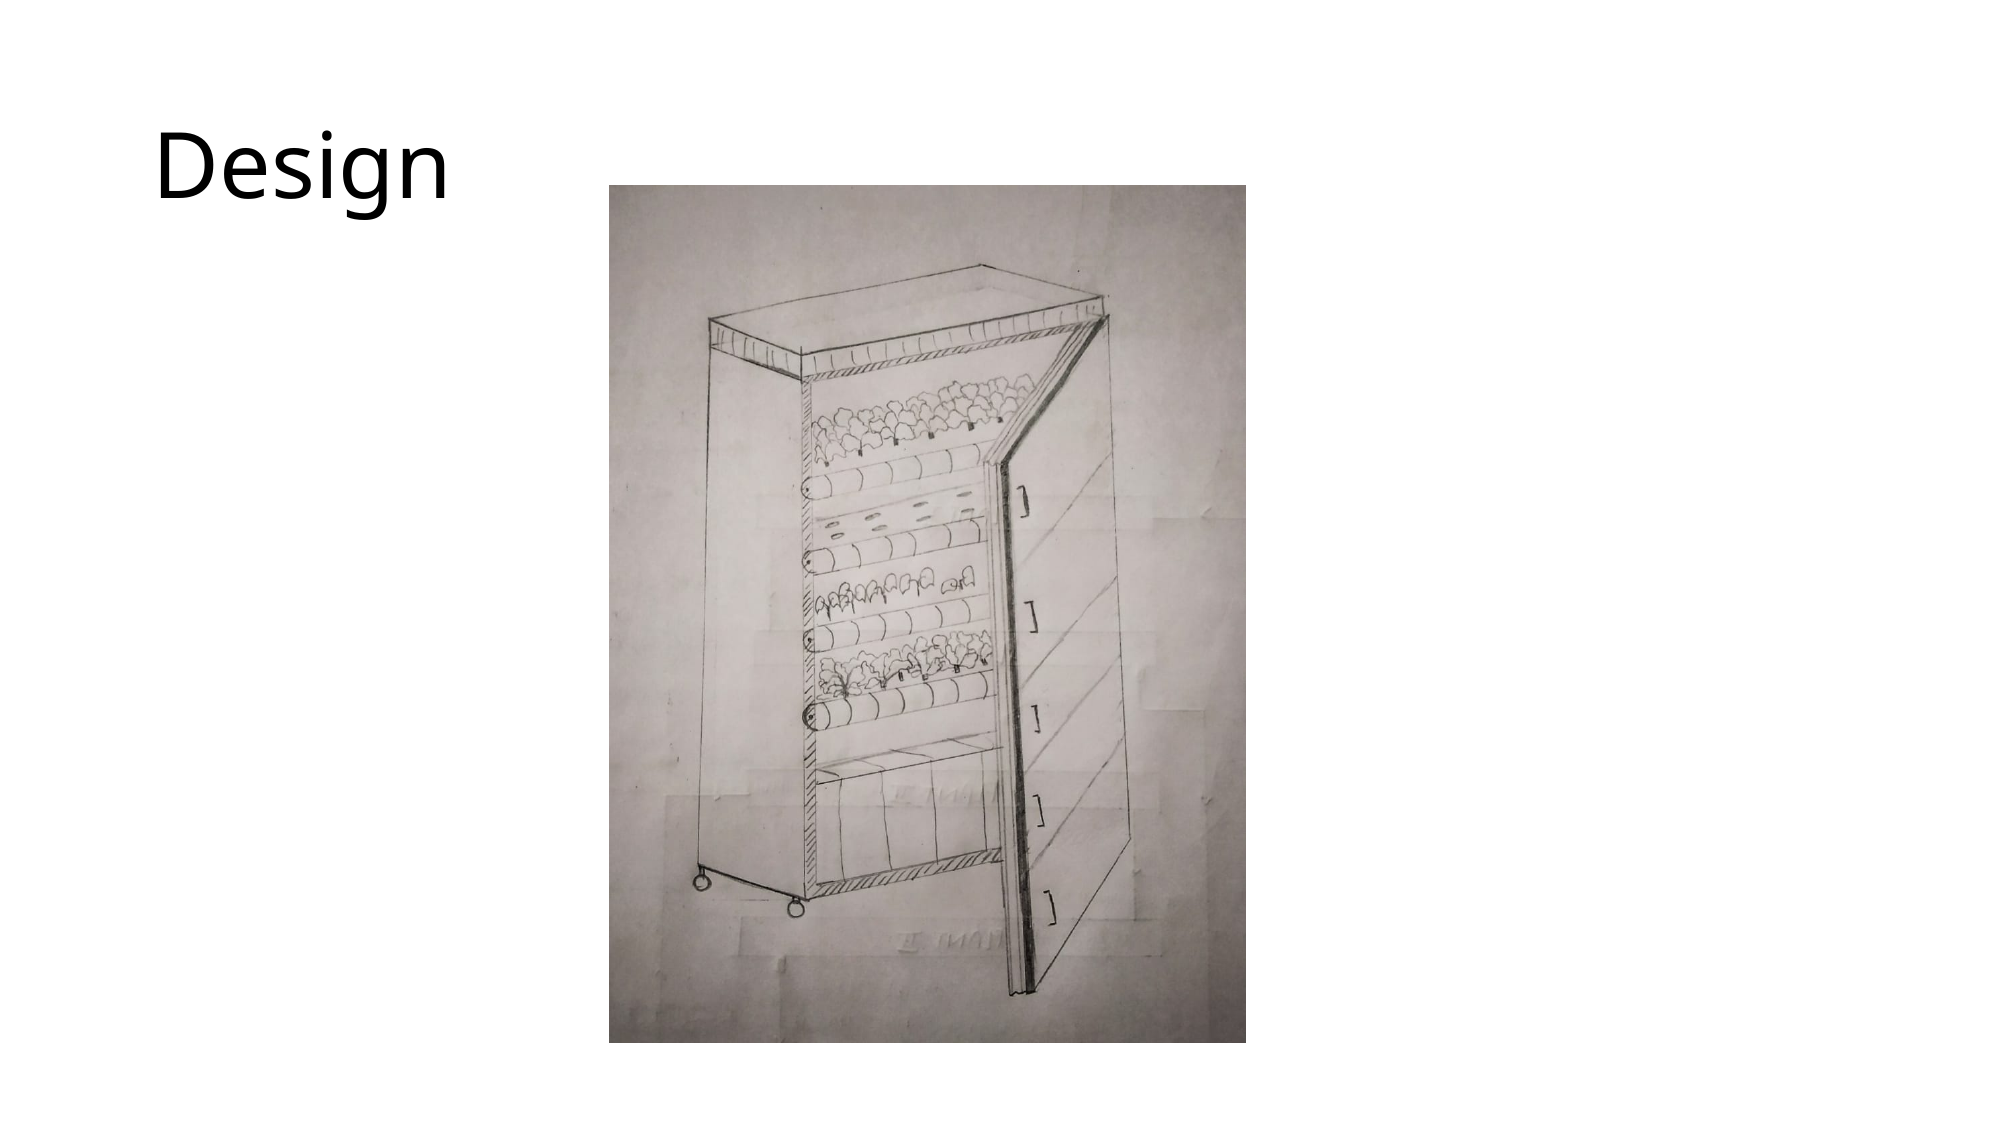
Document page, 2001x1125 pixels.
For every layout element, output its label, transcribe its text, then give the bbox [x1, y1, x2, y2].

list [609, 185, 1246, 1044]
title Design [137, 59, 1863, 278]
